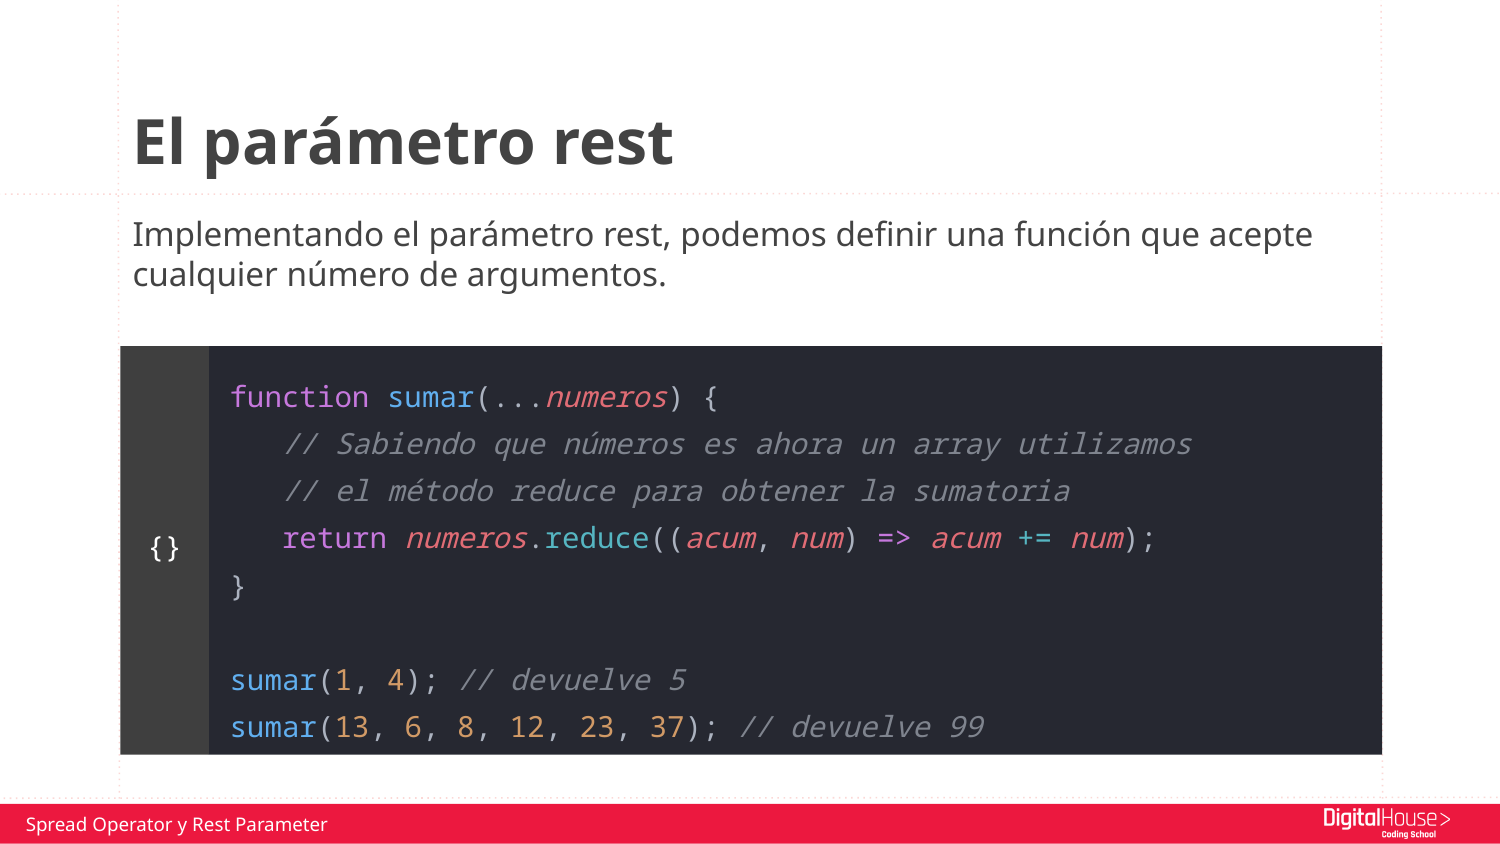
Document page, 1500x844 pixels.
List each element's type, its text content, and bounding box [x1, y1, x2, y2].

text_box Implementando el parámetro rest, podemos definir una función que acepte cualquier número de argumentos. [117, 198, 1383, 279]
text_box El parámetro rest [117, 90, 1380, 193]
text_box [0, 803, 1500, 844]
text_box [120, 345, 1383, 755]
picture [1324, 808, 1451, 839]
text_box Spread Operator y Rest Parameter [18, 812, 378, 836]
